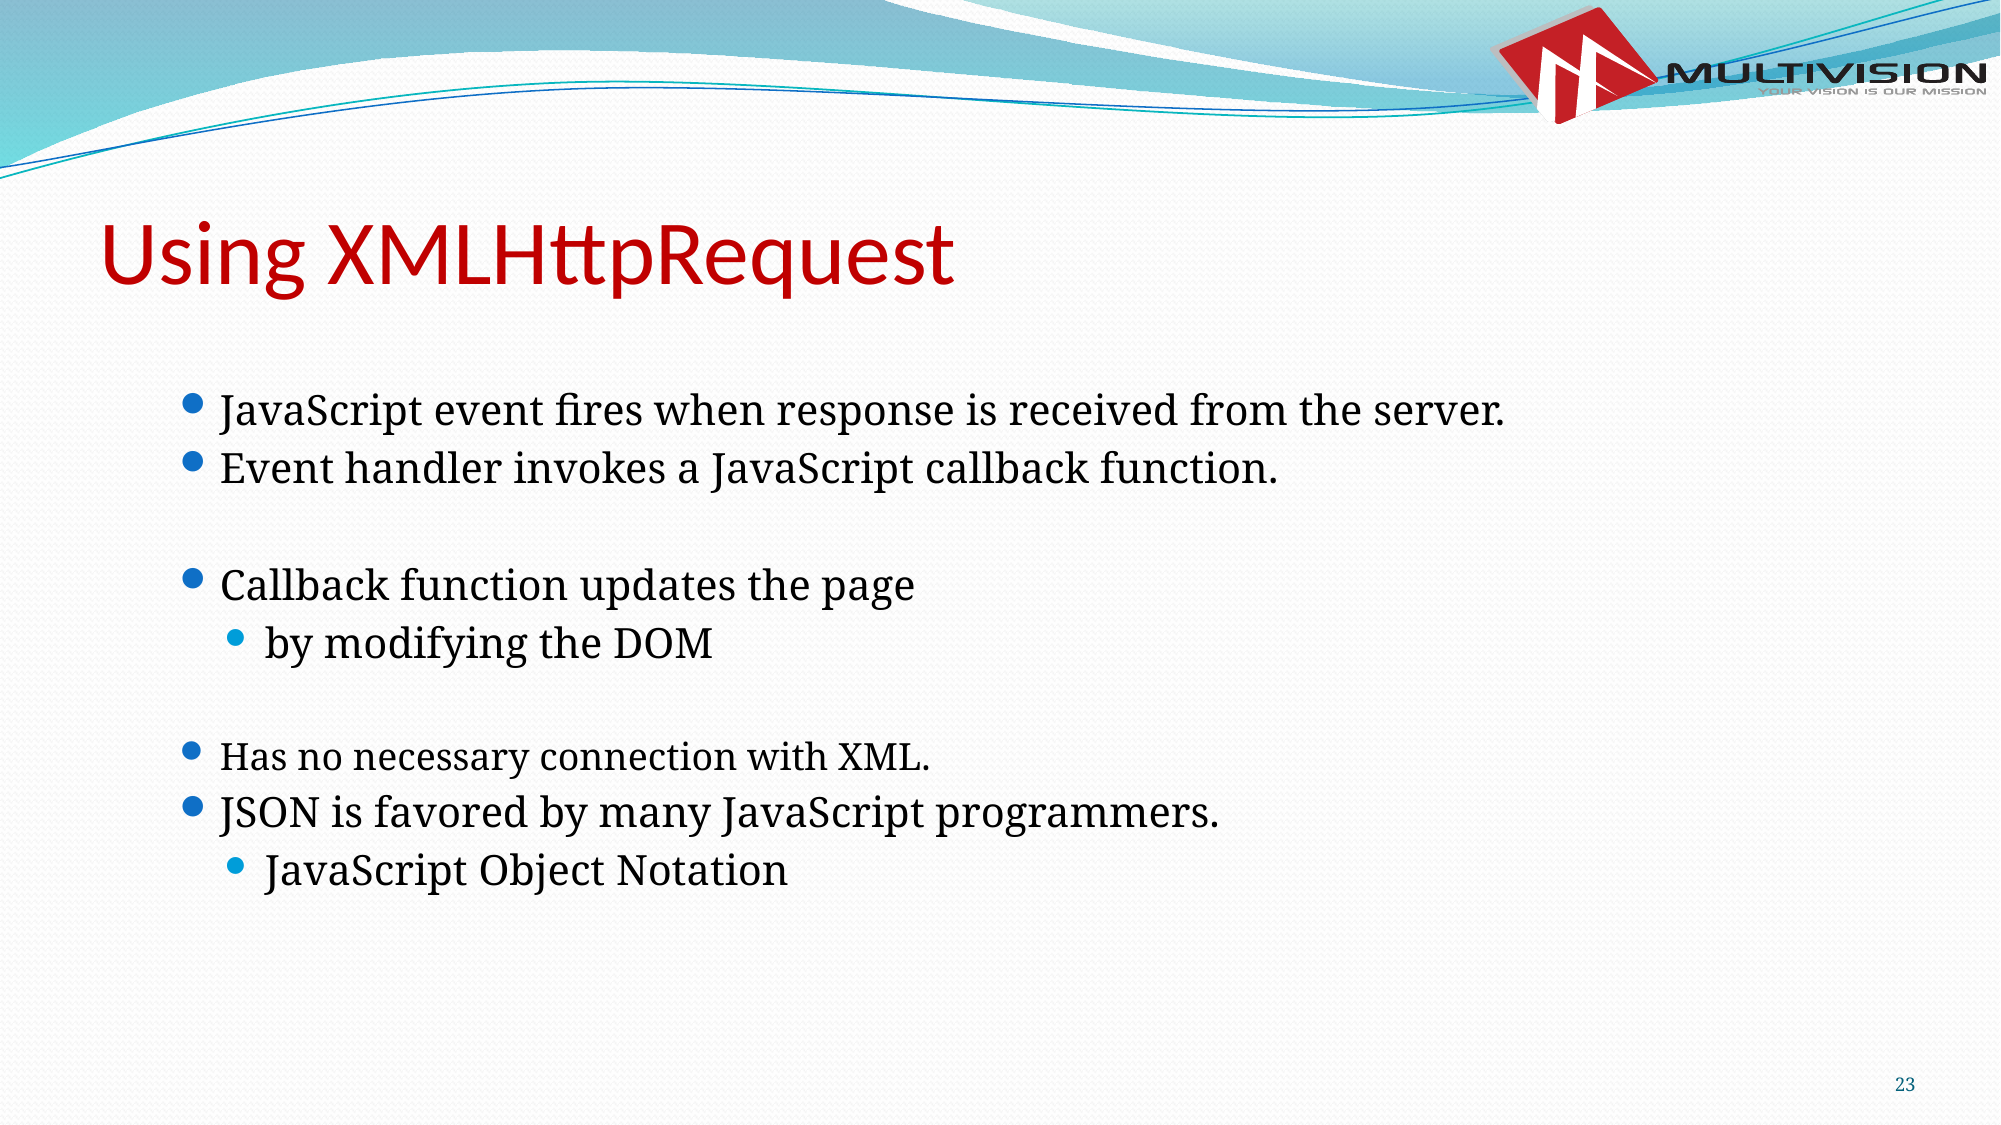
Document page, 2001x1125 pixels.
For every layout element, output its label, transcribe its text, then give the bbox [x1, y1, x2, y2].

list JavaScript event fires when response is received from the server. Event handler invokes a JavaScript callback function. Callback function updates the page by modifying the DOM Has no necessary connection with XML. JSON is favored by many JavaScript programmers. JavaScript Object Notation [99, 317, 1900, 1038]
title Using XMLHttpRequest [99, 115, 1900, 304]
